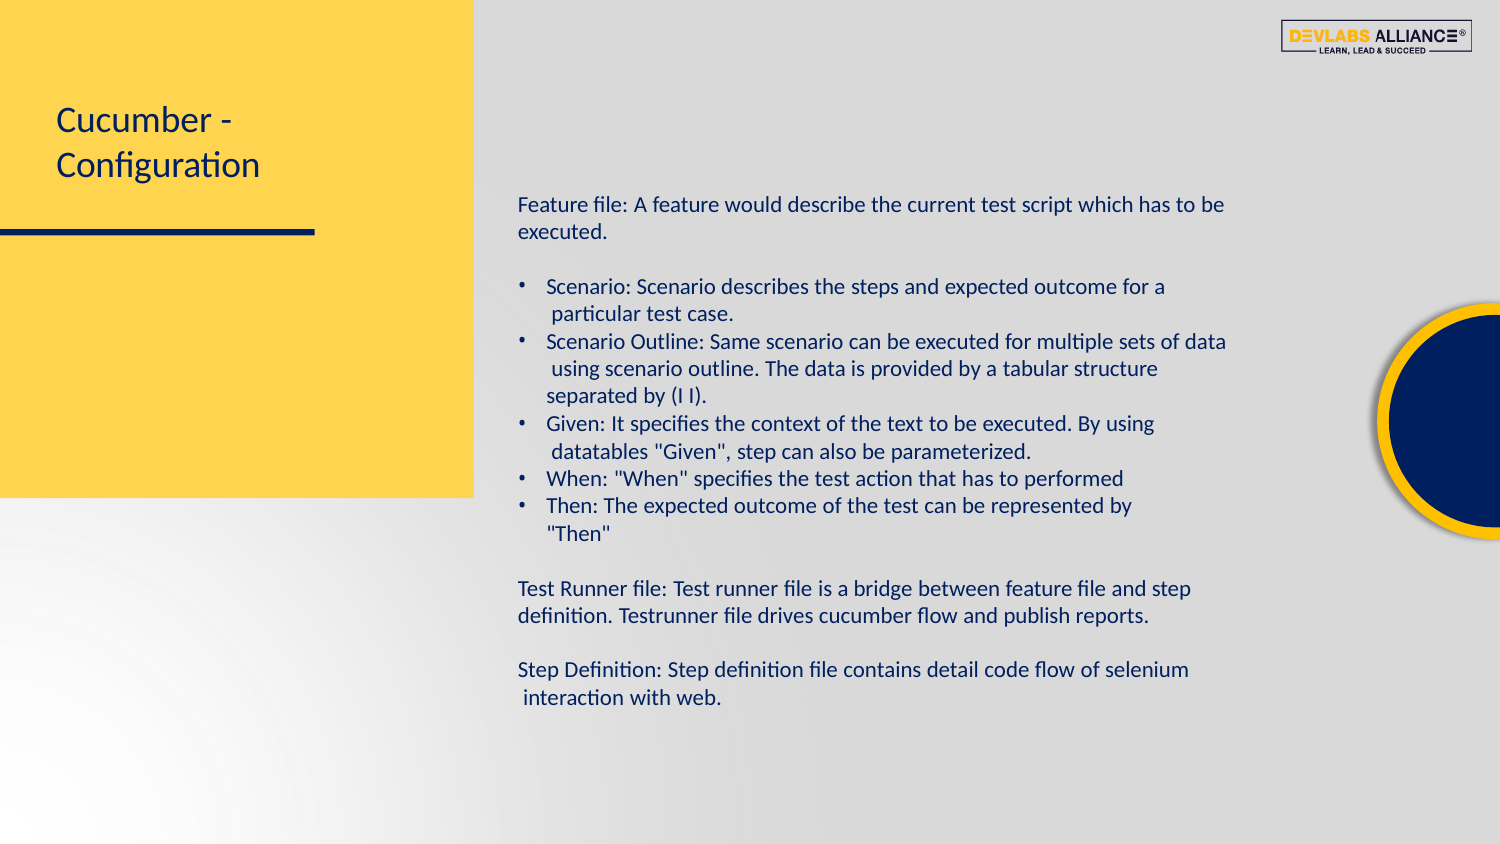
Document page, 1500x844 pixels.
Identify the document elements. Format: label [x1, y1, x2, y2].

picture [1281, 18, 1472, 55]
text_box [0, 0, 1500, 844]
